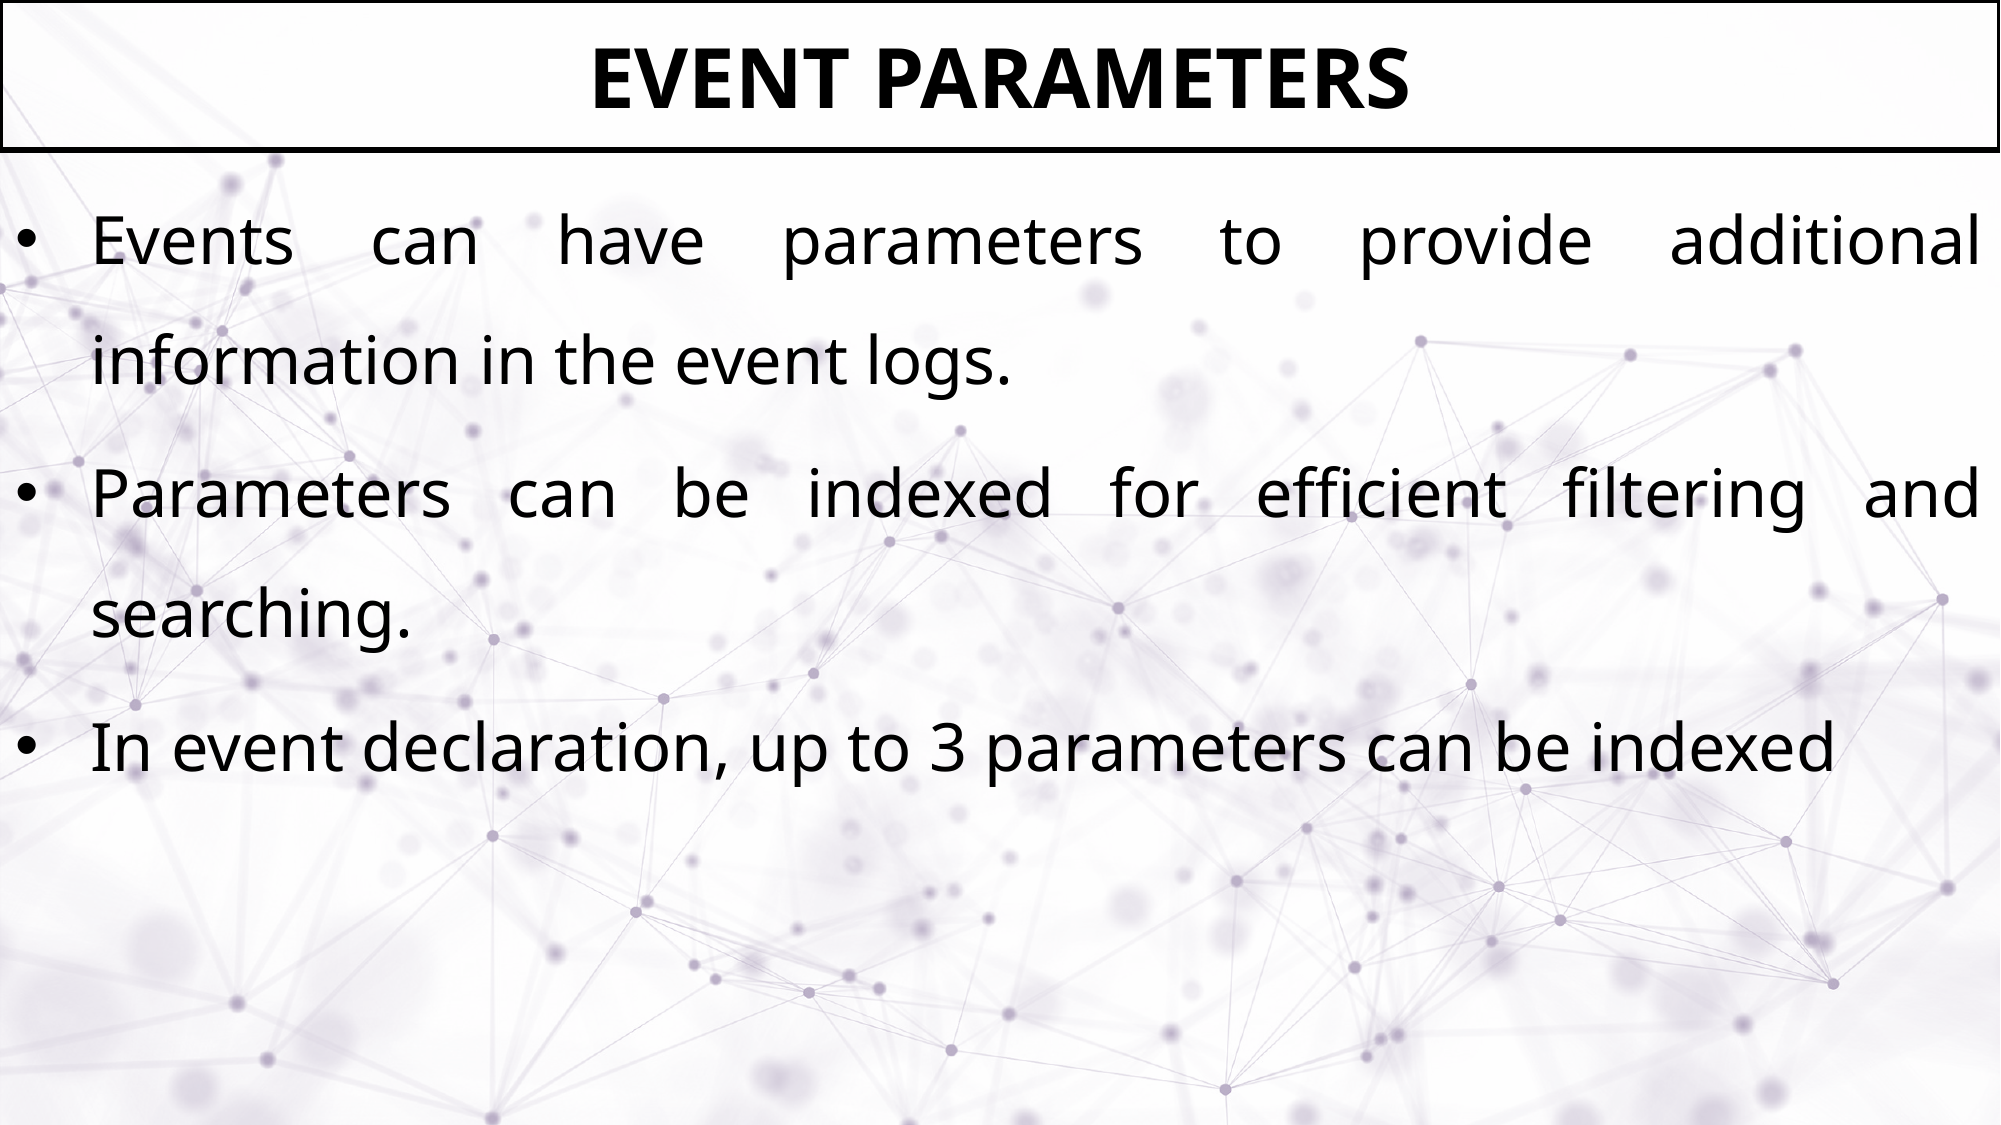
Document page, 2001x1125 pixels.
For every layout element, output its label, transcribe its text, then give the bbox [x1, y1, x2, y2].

title EVENT PARAMETERS [0, 0, 2000, 150]
list Events can have parameters to provide additional information in the event logs. Parameters can be indexed for efficient filtering and searching. In event declaration, up to 3 parameters can be indexed [0, 150, 2000, 1125]
